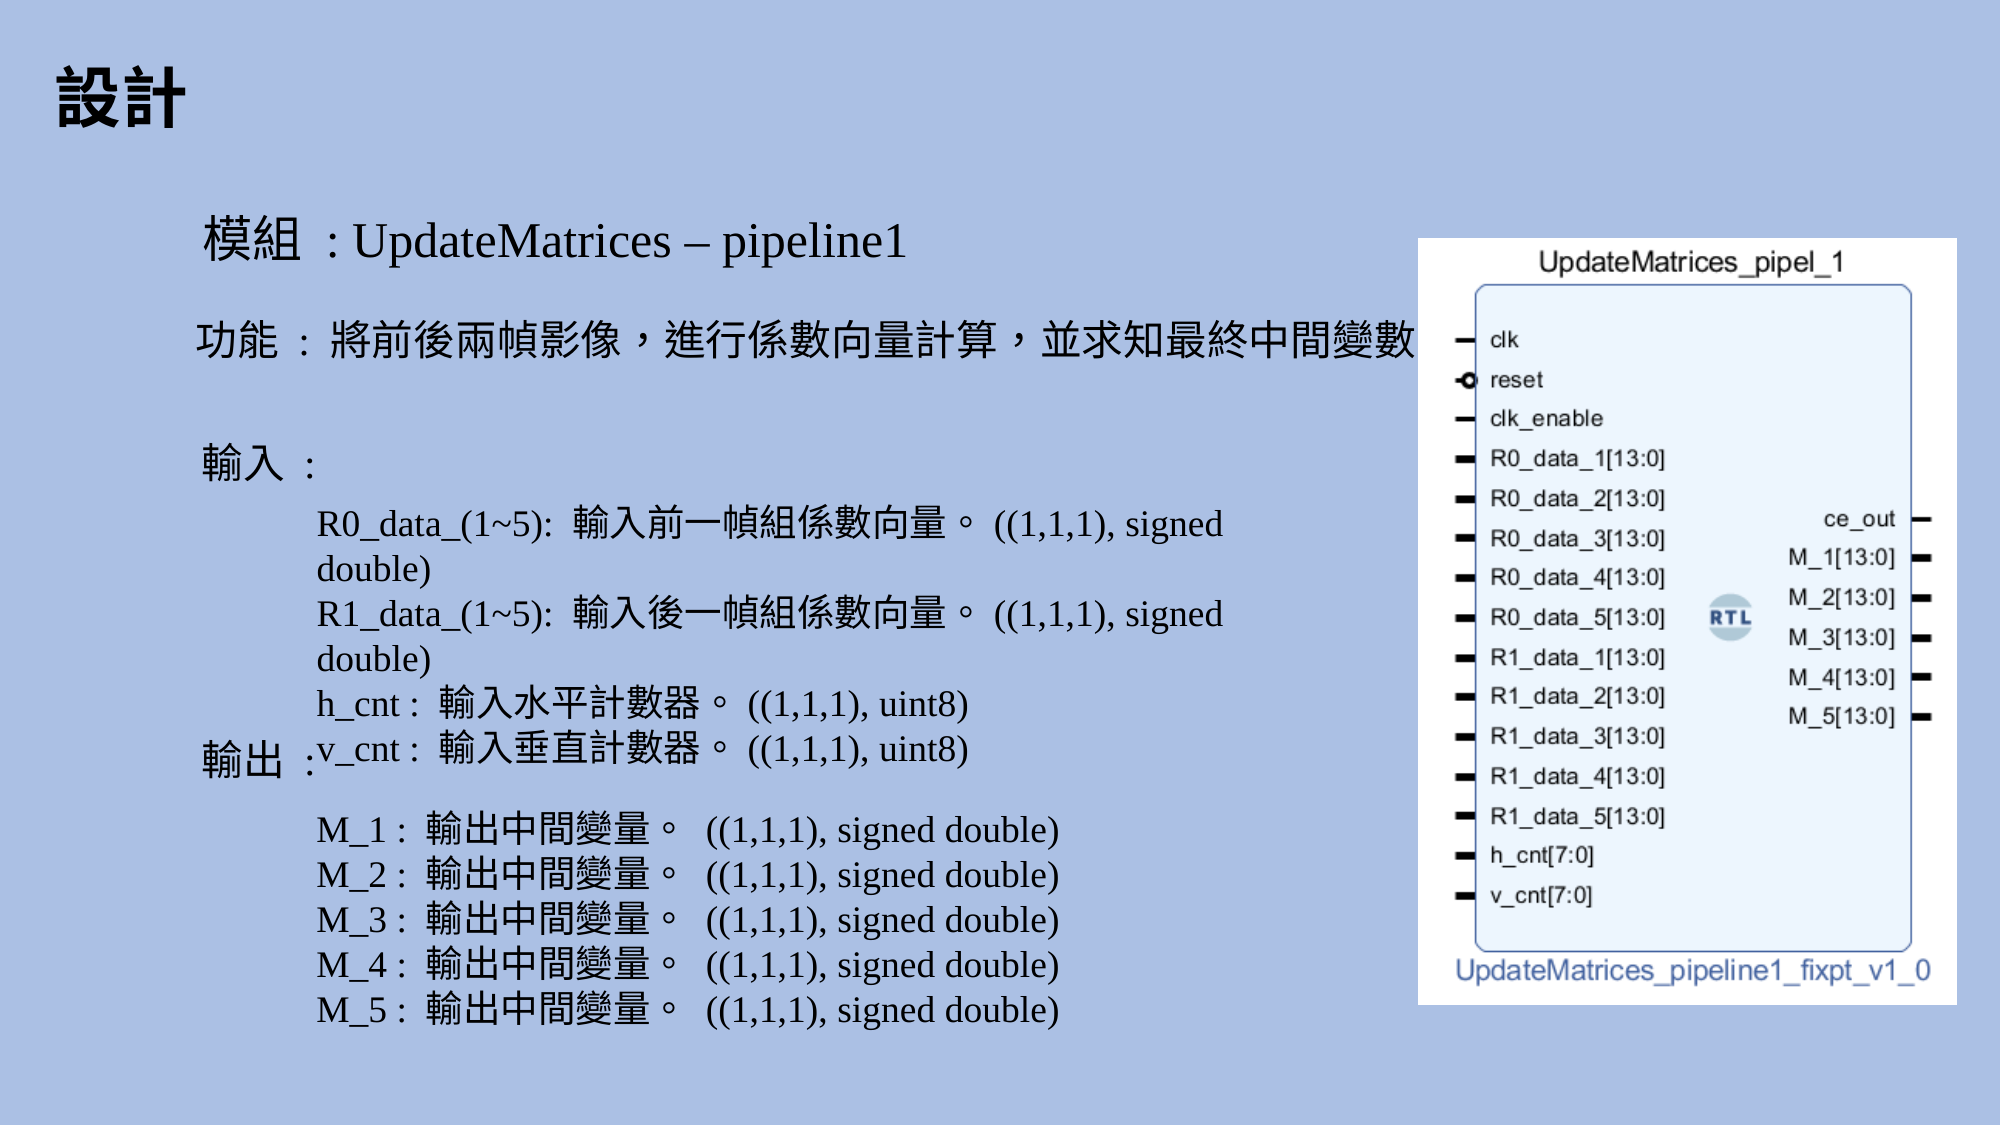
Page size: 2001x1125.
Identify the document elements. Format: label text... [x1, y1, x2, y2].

text_box 功能 : 將前後兩幀影像，進行係數向量計算，並求知最終中間變數。 [180, 306, 1418, 372]
text_box R0_data_(1~5): 輸入前一幀組係數向量。((1,1,1), signed double) R1_data_(1~5): 輸入後一幀組係數向量。((1,1,1), signed double) h_cnt : 輸入水平計數器。((1,1,1), uint8) v_cnt : 輸入垂直計數器。((1,1,1), uint8) [301, 491, 1338, 777]
text_box 輸入 : [186, 429, 341, 495]
title 設計 [39, 0, 1765, 210]
text_box 輸出 : [186, 726, 341, 792]
text_box M_1 : 輸出中間變量。 ((1,1,1), signed double) M_2 : 輸出中間變量。 ((1,1,1), signed double) M_3 : 輸出中間變量。 ((1,1,1), signed double) M_4 : 輸出中間變量。 ((1,1,1), signed double) M_5 : 輸出中間變量。 ((1,1,1), signed double) [301, 797, 1592, 1038]
text_box 模組 : UpdateMatrices – pipeline1 [187, 200, 937, 275]
picture [1418, 238, 1957, 1005]
